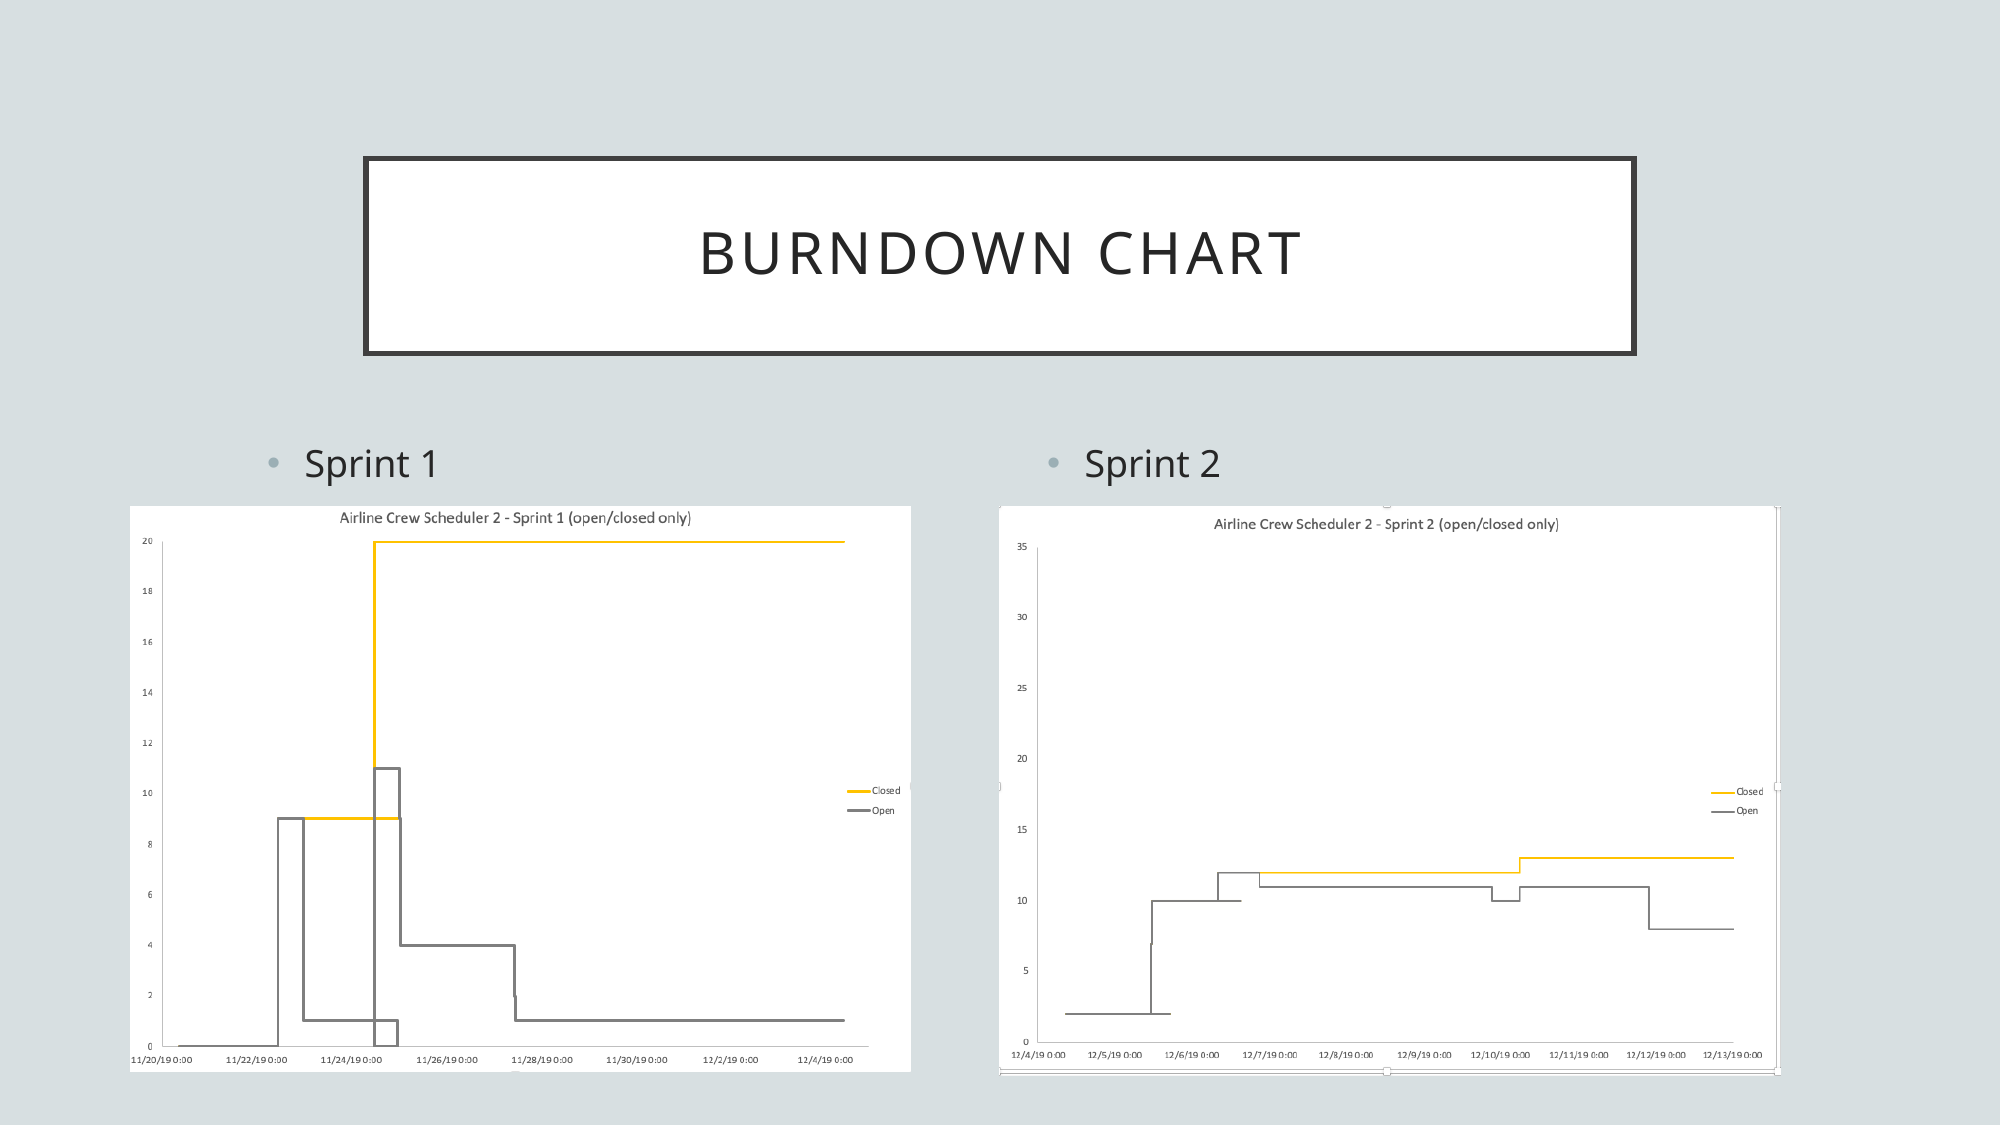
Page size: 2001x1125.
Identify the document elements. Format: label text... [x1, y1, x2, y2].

picture [999, 506, 1781, 1076]
list Sprint 1 [258, 432, 961, 943]
picture [130, 506, 911, 1072]
text_box Sprint 2 [1039, 432, 1741, 506]
title Burndown chart [363, 156, 1637, 356]
